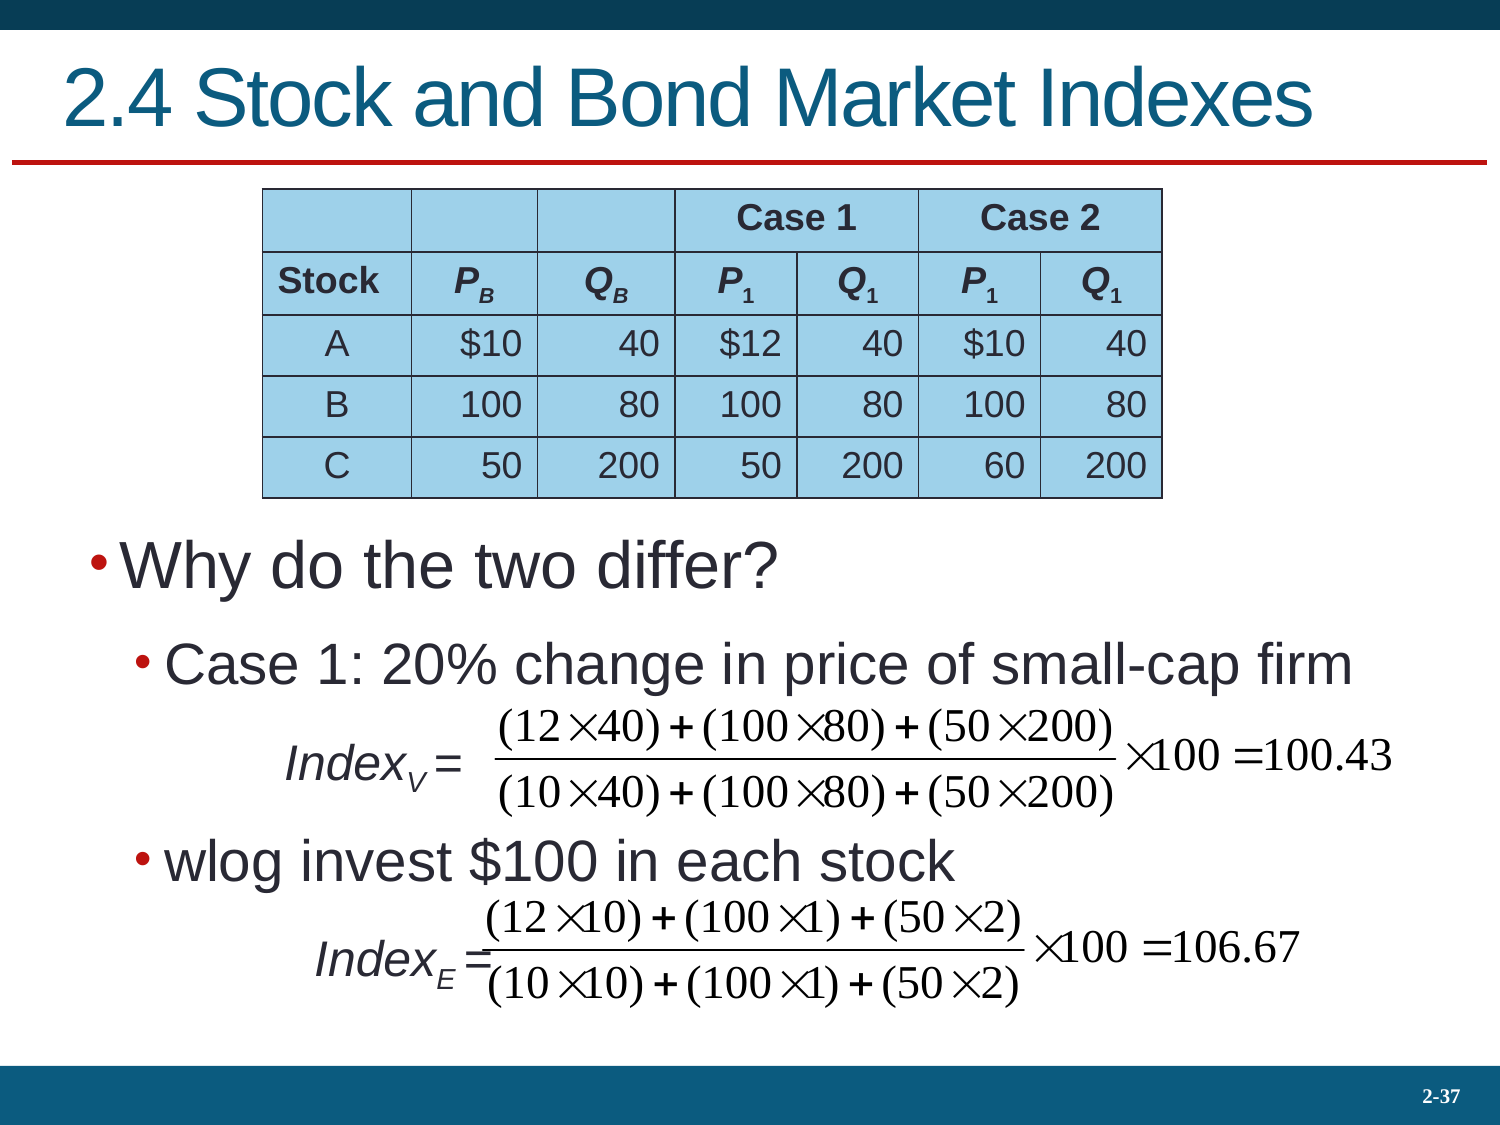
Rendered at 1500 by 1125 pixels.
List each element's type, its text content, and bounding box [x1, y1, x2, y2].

table_cell 40 [798, 316, 918, 375]
table_cell 100 [919, 377, 1040, 436]
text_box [487, 695, 1400, 826]
table_cell 50 [412, 438, 537, 497]
table_cell 100 [412, 377, 537, 436]
table_cell QB [538, 253, 674, 314]
table_header [263, 190, 411, 251]
table_cell 100 [676, 377, 796, 436]
table_cell 200 [538, 438, 674, 497]
table_cell Q1 [1041, 253, 1161, 314]
table_cell P1 [919, 253, 1040, 314]
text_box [474, 887, 1308, 1018]
table_cell 80 [798, 377, 918, 436]
table_cell C [263, 438, 411, 497]
table_cell PB [412, 253, 537, 314]
table_cell $12 [676, 316, 796, 375]
table_cell $10 [919, 316, 1040, 375]
table_cell Q1 [798, 253, 918, 314]
table_cell 80 [1041, 377, 1161, 436]
table_header [538, 190, 674, 251]
table_cell 40 [1041, 316, 1161, 375]
list Why do the two differ? Case 1: 20% change in price of small-cap firm IndexV = wlog invest $100 in each stock IndexE = [74, 514, 1425, 915]
table_header Case 2 [919, 190, 1161, 251]
table_cell 200 [1041, 438, 1161, 497]
table_cell P1 [676, 253, 796, 314]
table_cell 60 [919, 438, 1040, 497]
table_cell 50 [676, 438, 796, 497]
title 2.4 Stock and Bond Market Indexes [47, 24, 1453, 163]
table_cell 80 [538, 377, 674, 436]
table_header [412, 190, 537, 251]
table_cell 40 [538, 316, 674, 375]
table_cell A [263, 316, 411, 375]
table_cell 200 [798, 438, 918, 497]
table_cell $10 [412, 316, 537, 375]
table_header Case 1 [676, 190, 918, 251]
table_cell B [263, 377, 411, 436]
table_cell Stock [263, 253, 411, 314]
